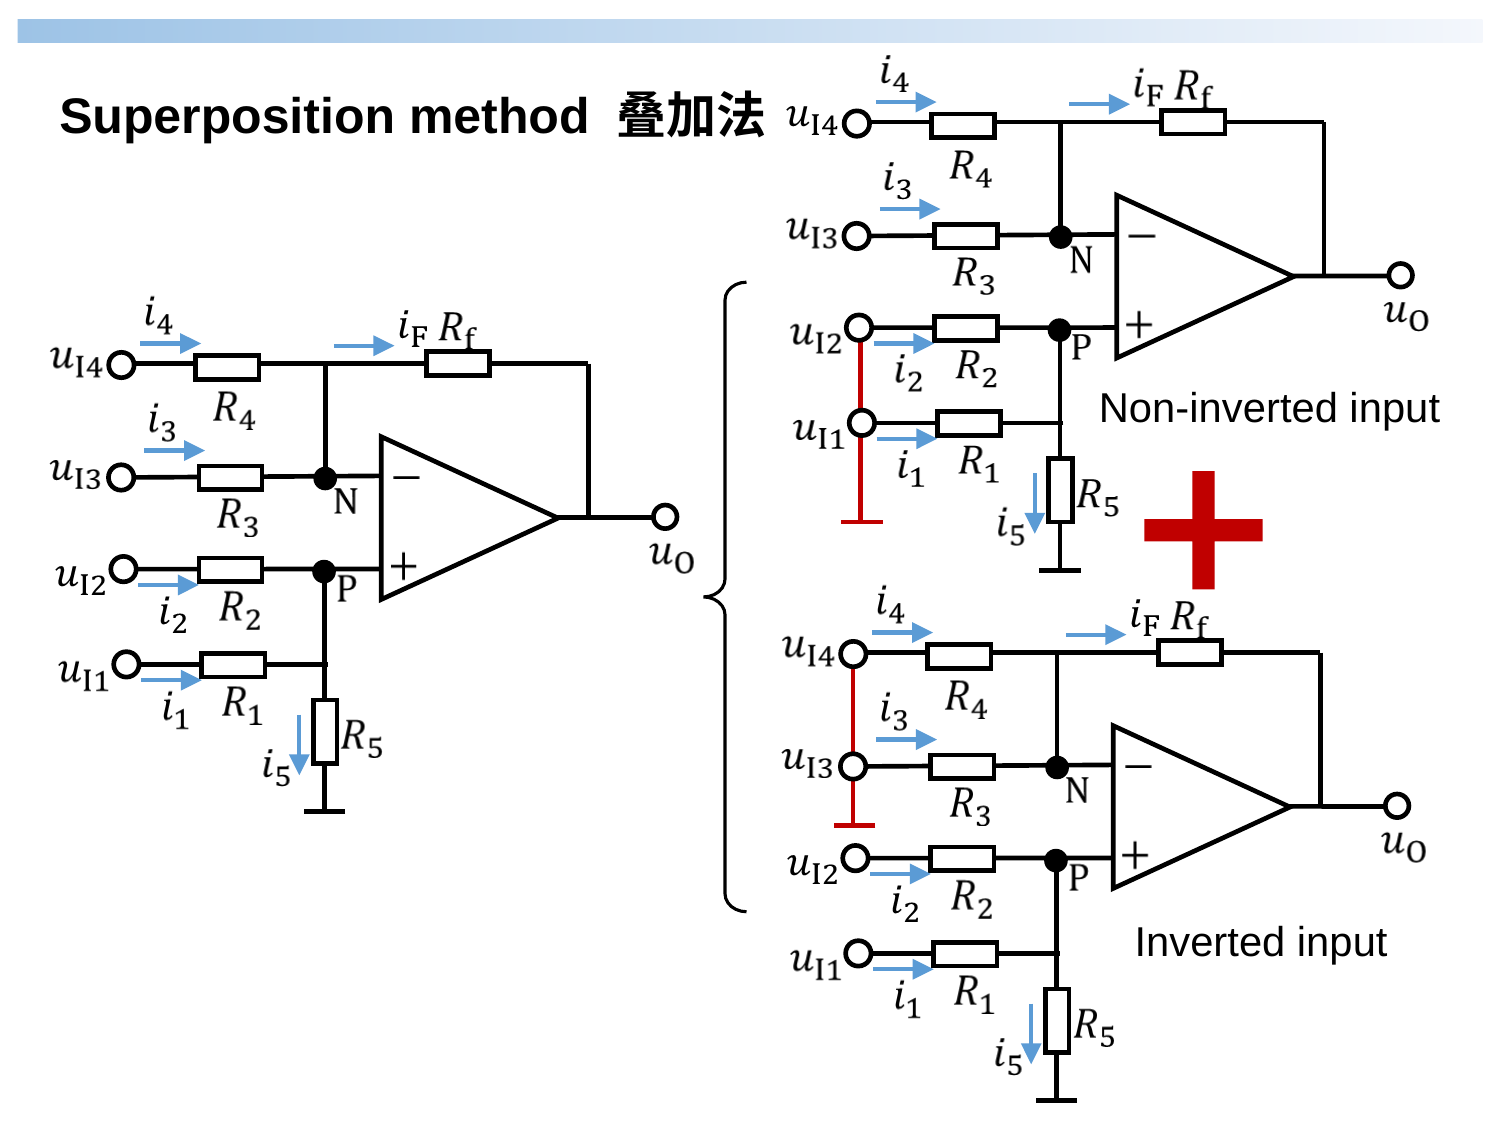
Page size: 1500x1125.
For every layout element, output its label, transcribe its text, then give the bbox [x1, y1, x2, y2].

text_box [724, 281, 747, 913]
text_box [37, 275, 724, 812]
text_box [17, 18, 1483, 44]
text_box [773, 34, 1459, 571]
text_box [769, 564, 1456, 1101]
text_box Superposition method 叠加法 [31, 75, 773, 151]
